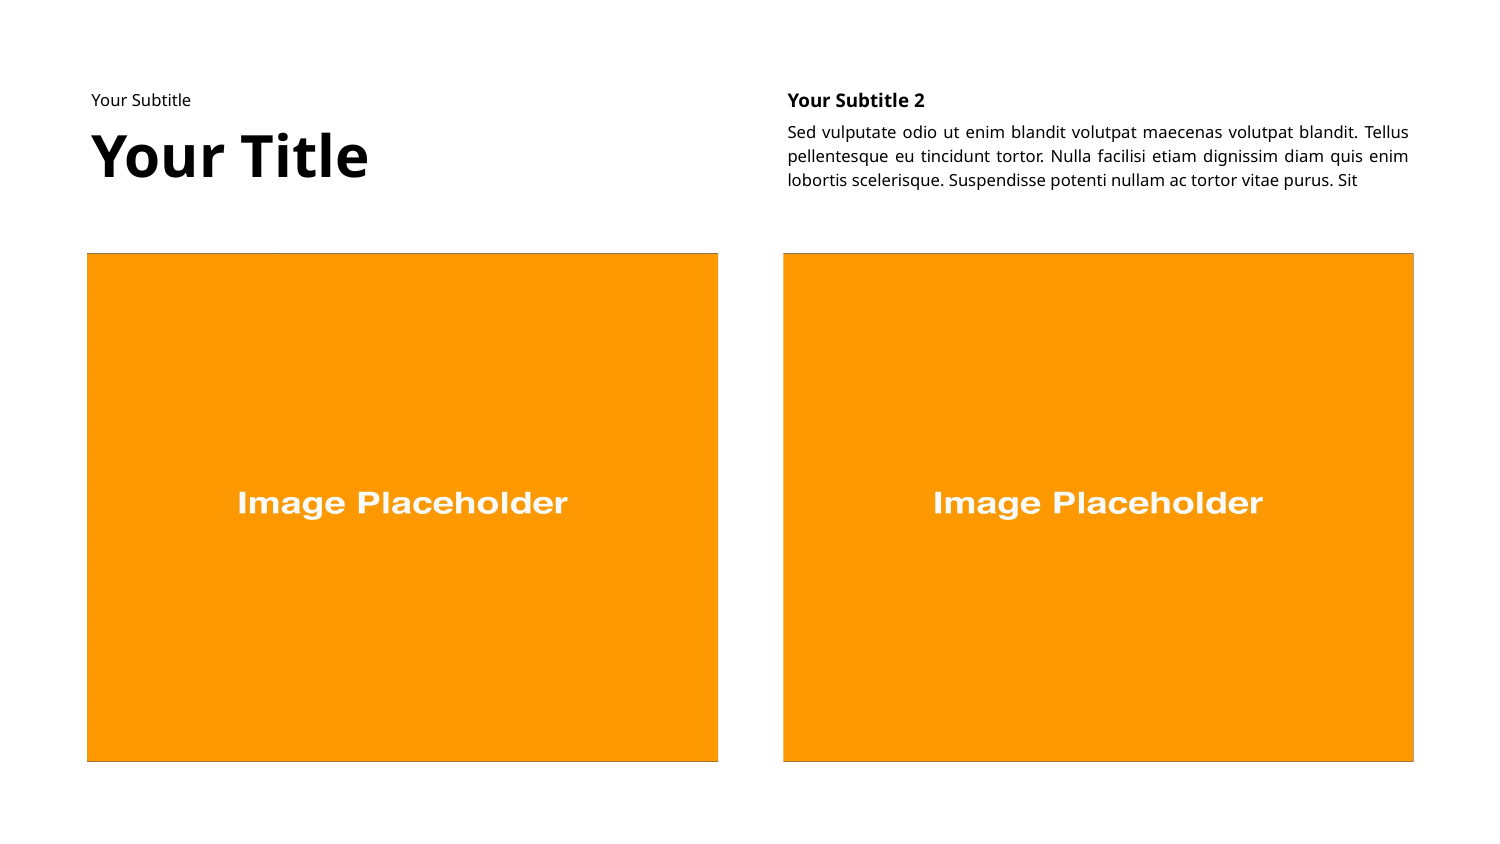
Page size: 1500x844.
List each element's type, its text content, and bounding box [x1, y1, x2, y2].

list Your Title [87, 115, 524, 193]
picture [783, 253, 1414, 762]
list Your Subtitle 2 [783, 81, 1072, 114]
picture [86, 253, 719, 762]
list Your Subtitle [87, 83, 524, 112]
list Sed vulputate odio ut enim blandit volutpat maecenas volutpat blandit. Tellus pellentesque eu tincidunt tortor. Nulla facilisi etiam dignissim diam quis enim lobortis scelerisque. Suspendisse potenti nullam ac tortor vitae purus. Sit [783, 117, 1415, 191]
